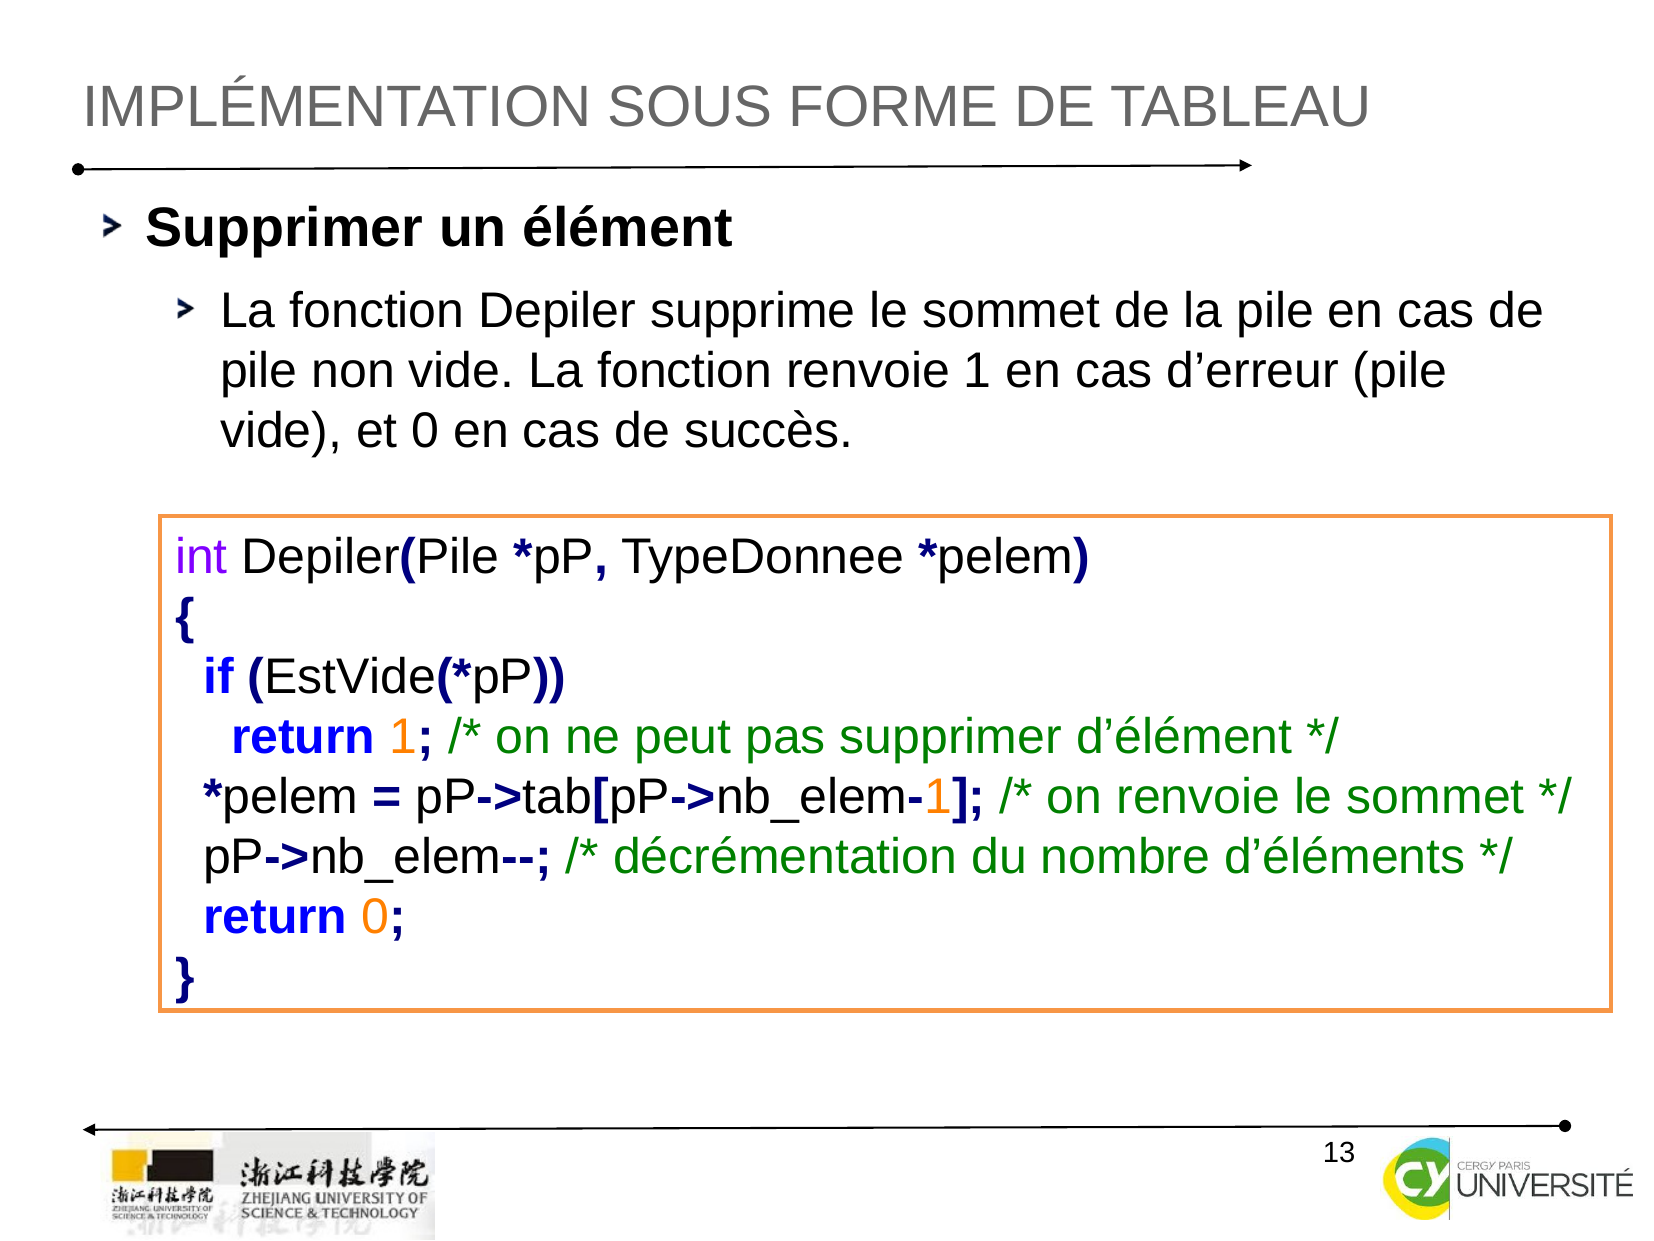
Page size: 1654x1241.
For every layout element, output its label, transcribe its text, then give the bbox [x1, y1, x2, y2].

text_box IMPLÉMENTATION SOUS FORME DE TABLEAU [82, 49, 1571, 158]
picture [167, 289, 203, 325]
picture [1380, 1136, 1633, 1220]
picture [100, 1169, 435, 1240]
text_box int Depiler(Pile *pP, TypeDonnee *pelem) { if (EstVide(*pP)) return 1; /* on ne peut pas supprimer d’élément */ *pelem = pP->tab[pP->nb_elem-1]; /* on renvoie le sommet */ pP->nb_elem--; /* décrémentation du nombre d’éléments */ return 0; } [158, 514, 1613, 1013]
picture [92, 204, 131, 244]
text_box Supprimer un élément La fonction Depiler supprime le sommet de la pile en cas de pile non vide. La fonction renvoie 1 en cas d’erreur (pile vide), et 0 en cas de succès. [74, 190, 1557, 1169]
